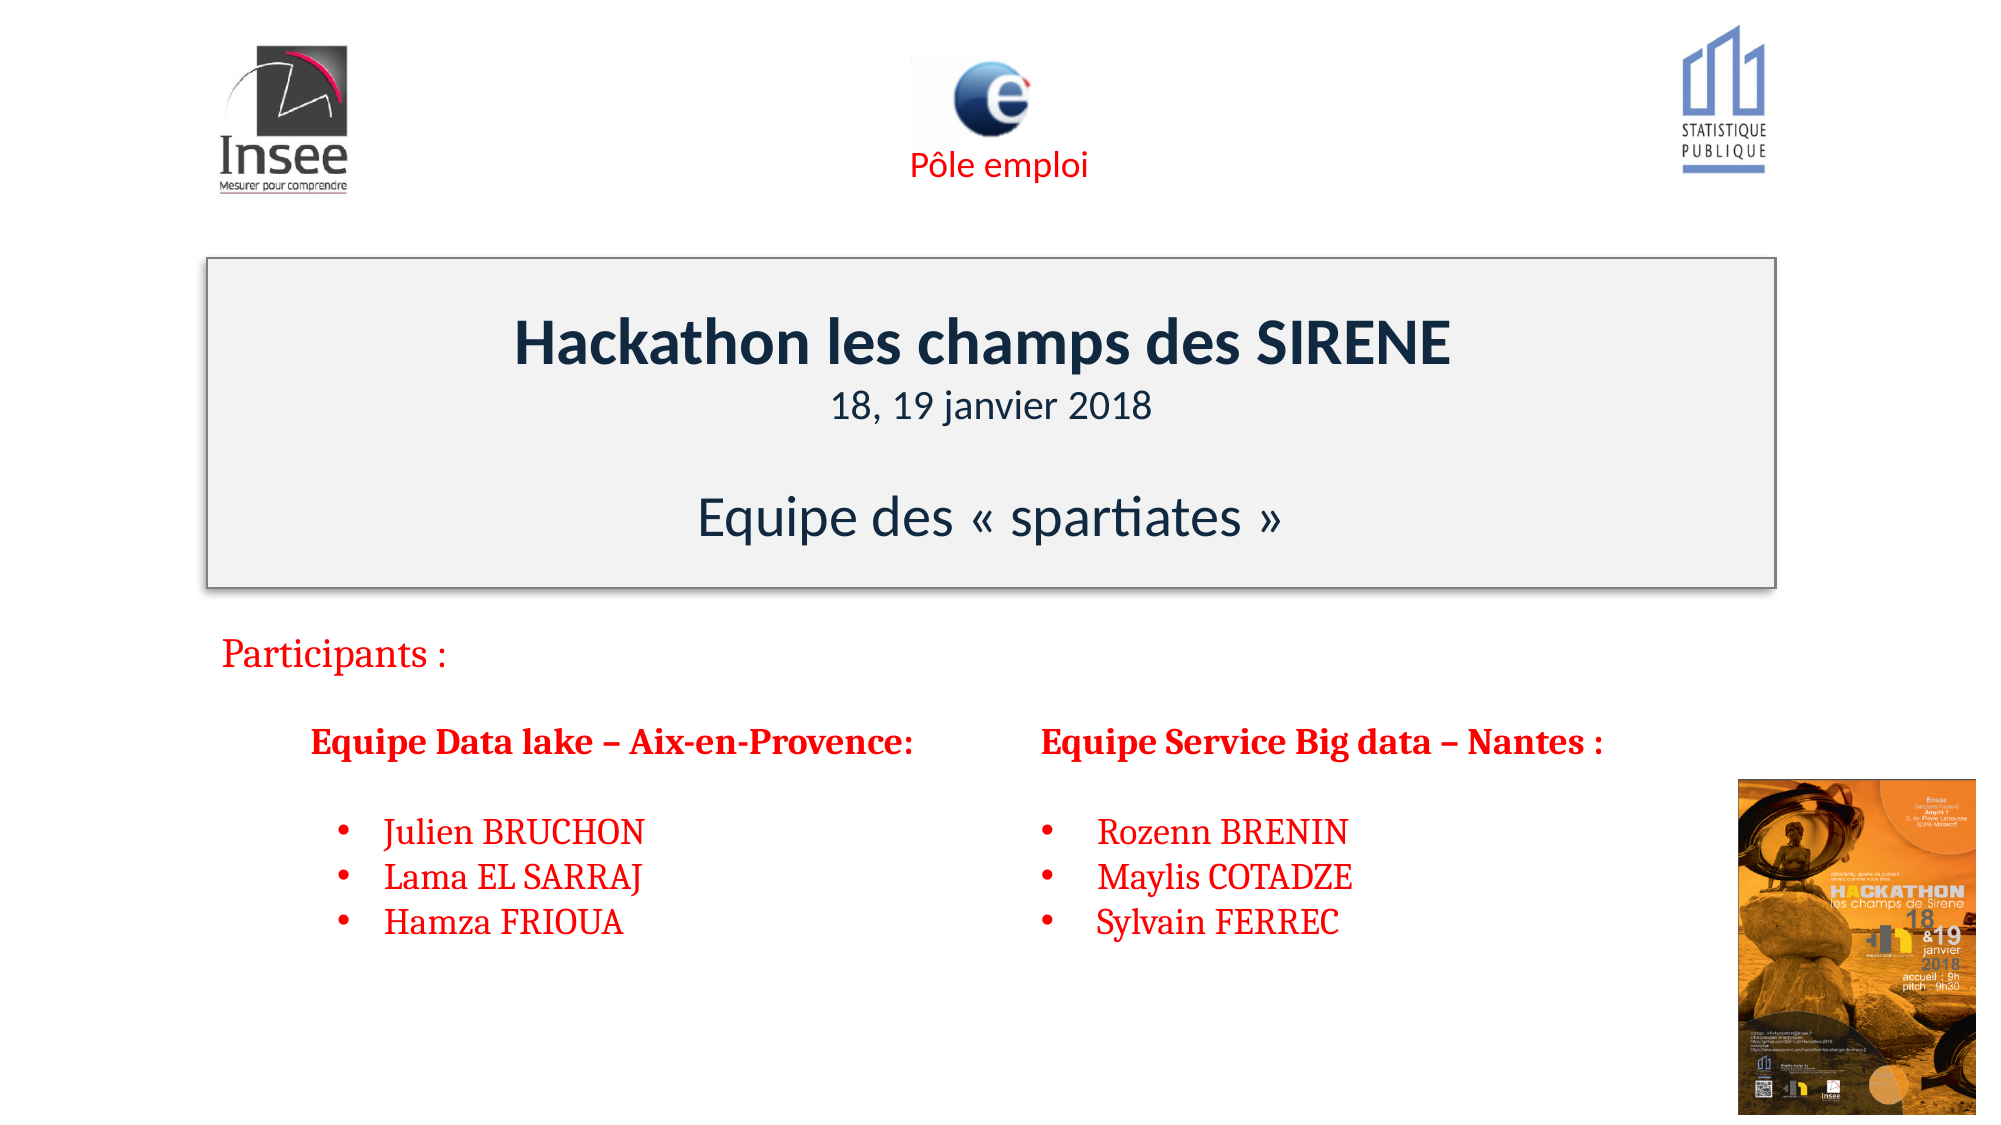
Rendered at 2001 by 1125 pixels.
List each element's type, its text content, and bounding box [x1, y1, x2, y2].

text_box Hackathon les champs des SIRENE 18, 19 janvier 2018 Equipe des « spartiates » [206, 257, 1777, 589]
picture [1738, 779, 1976, 1115]
text_box Equipe Service Big data – Nantes : Rozenn BRENIN Maylis COTADZE Sylvain FERREC [1026, 709, 1683, 950]
text_box Participants : [206, 618, 926, 684]
text_box Equipe Data lake – Aix-en-Provence: Julien BRUCHON Lama EL SARRAJ Hamza FRIOUA [247, 709, 986, 950]
picture [910, 55, 1072, 185]
picture [200, 37, 357, 207]
picture [1635, 5, 1792, 185]
text_box Pôle emploi [895, 132, 1105, 193]
